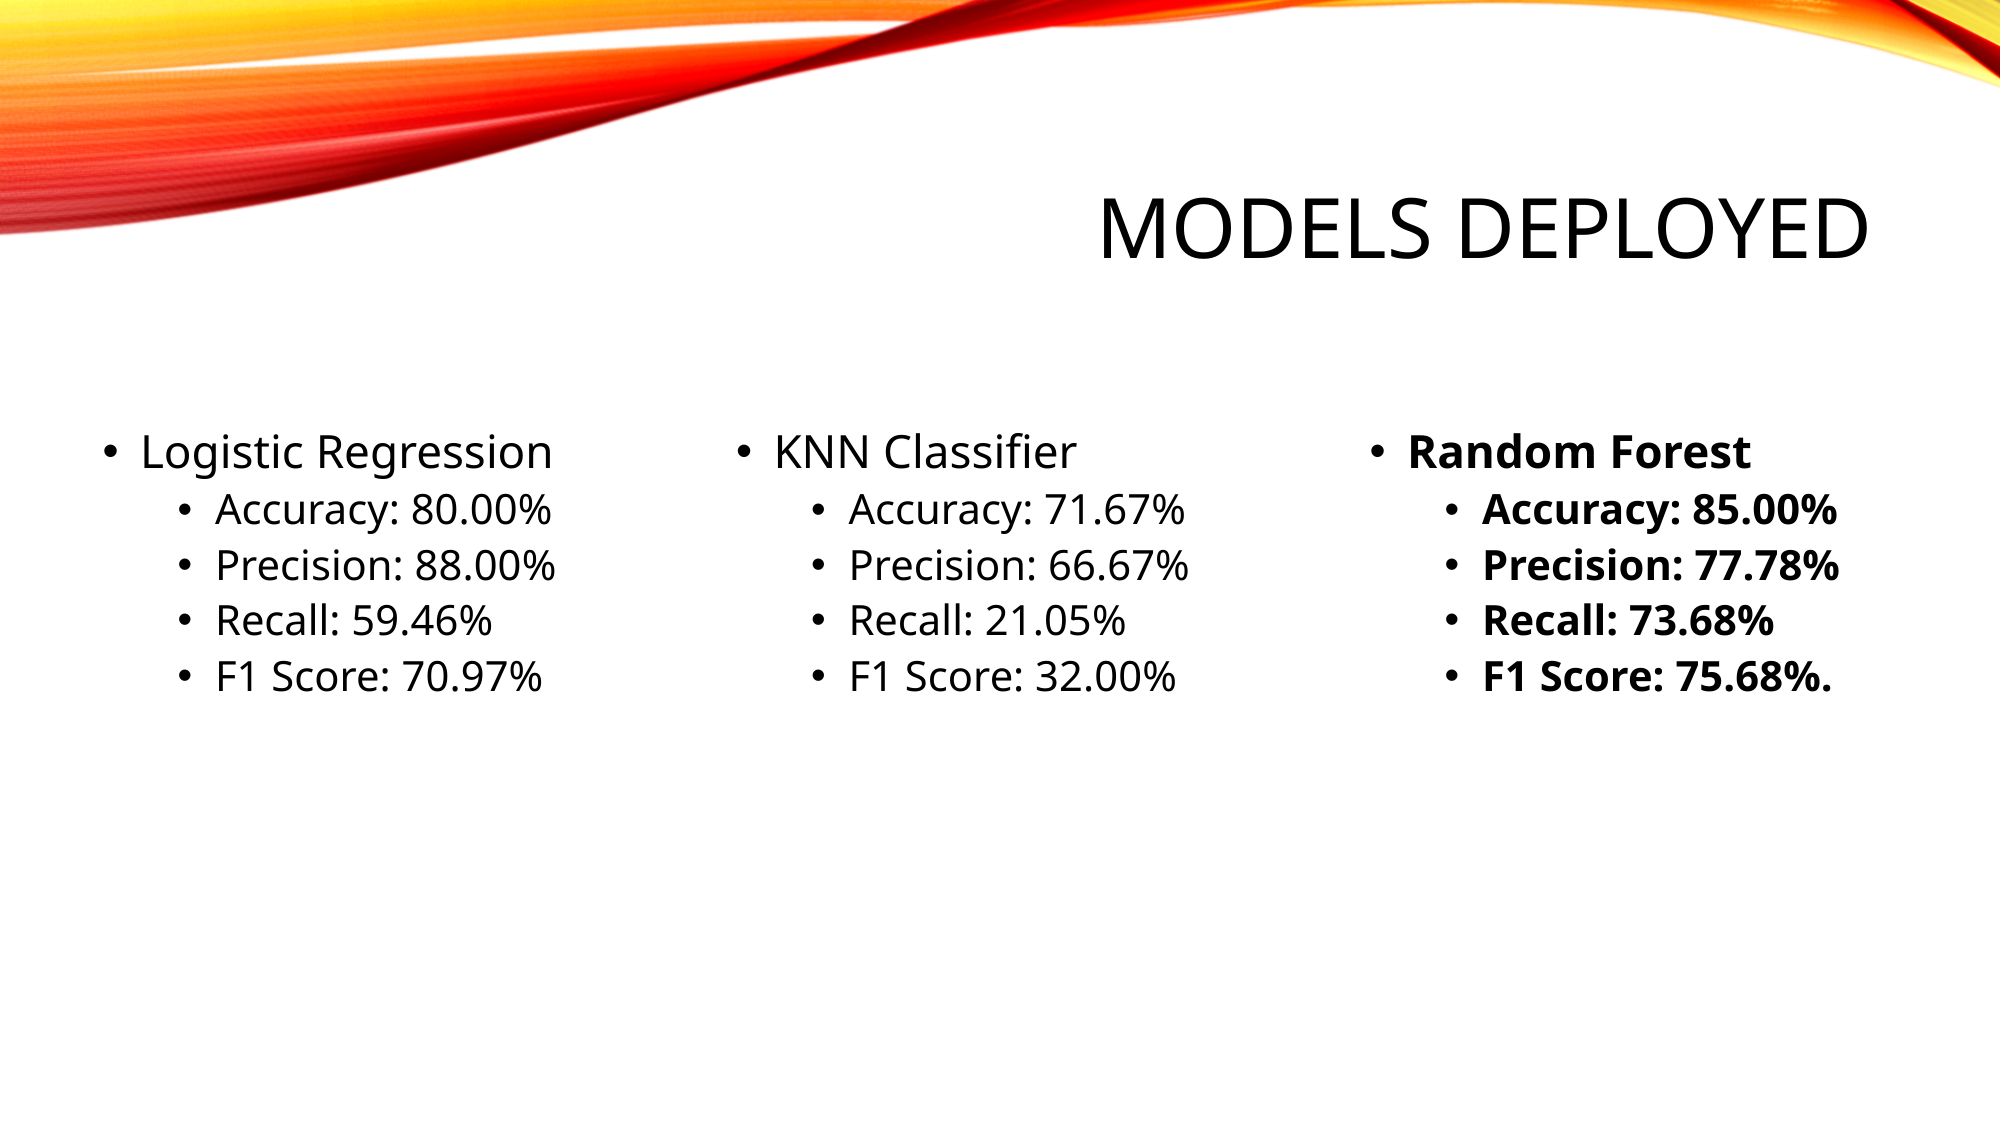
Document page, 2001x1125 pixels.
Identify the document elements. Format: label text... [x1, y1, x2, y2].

list Random Forest Accuracy: 85.00% Precision: 77.78% Recall: 73.68% F1 Score: 75.68%. [1354, 421, 1888, 908]
title Models deployed [474, 125, 1888, 338]
text_box KNN Classifier Accuracy: 71.67% Precision: 66.67% Recall: 21.05% F1 Score: 32.00% [721, 421, 1254, 908]
list Logistic Regression Accuracy: 80.00% Precision: 88.00% Recall: 59.46% F1 Score: 70.97% [87, 421, 621, 908]
picture [0, 0, 2000, 237]
